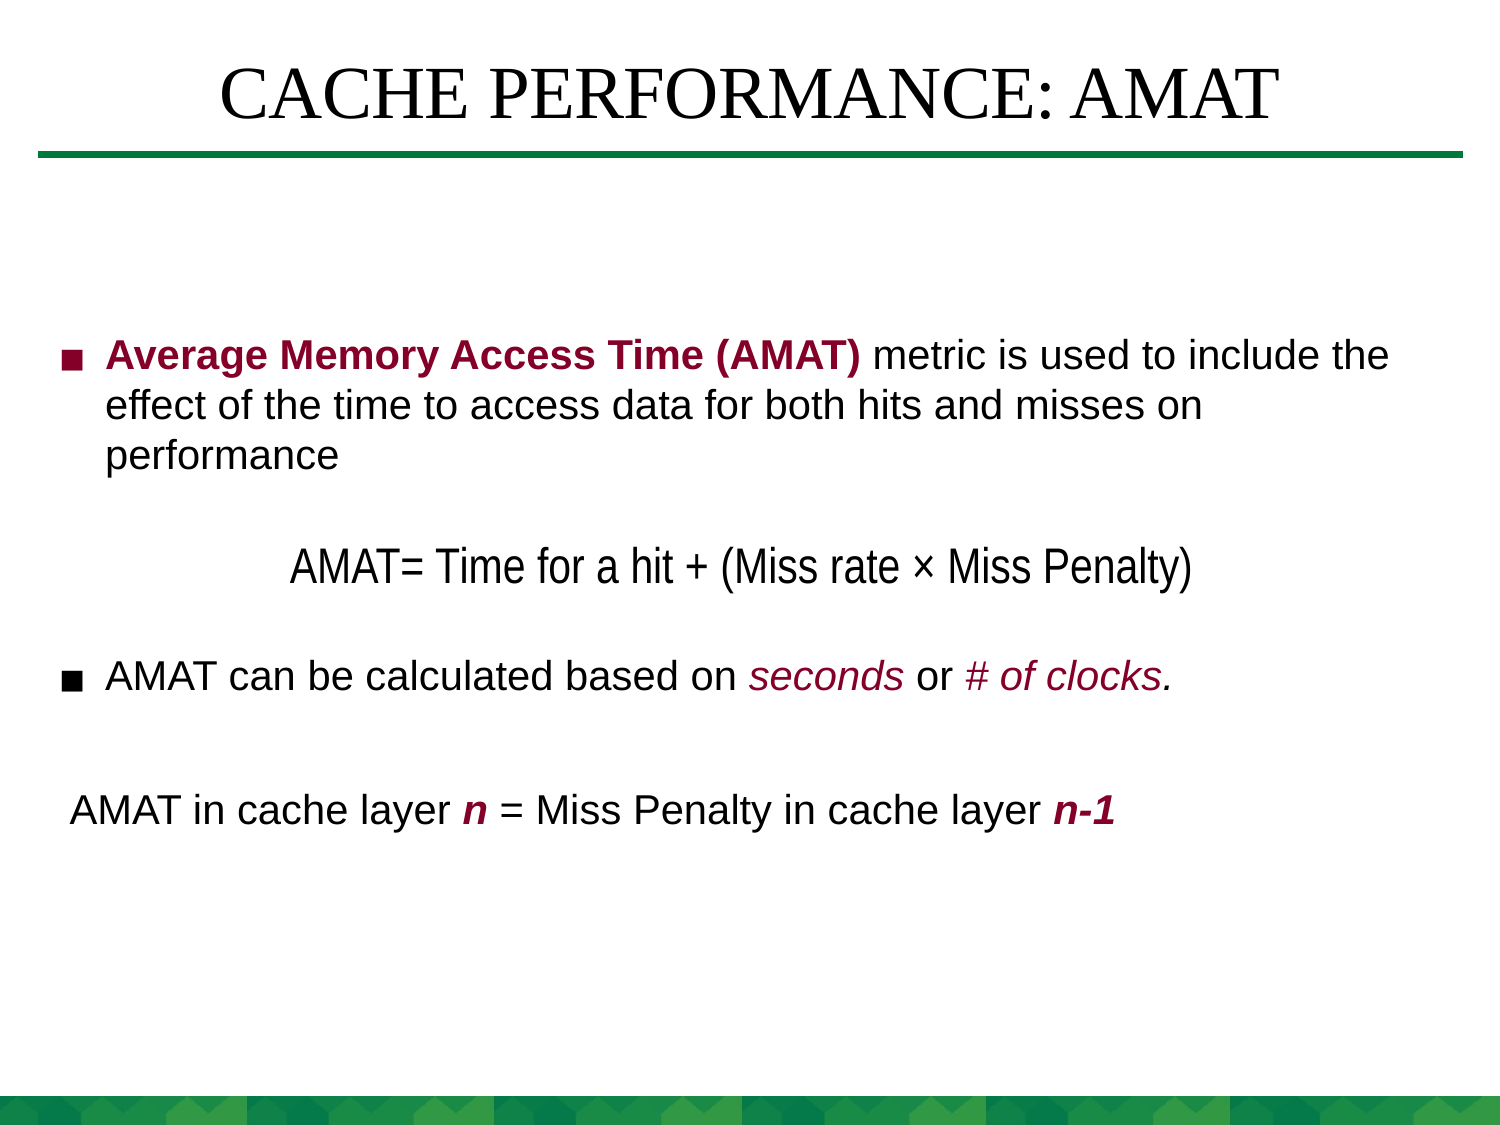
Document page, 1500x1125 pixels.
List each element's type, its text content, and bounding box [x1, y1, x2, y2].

text_box AMAT= Time for a hit + (Miss rate × Miss Penalty) [274, 526, 1225, 602]
text_box AMAT can be calculated based on seconds or # of clocks. [43, 641, 1456, 707]
picture [0, 1096, 1500, 1125]
text_box CACHE PERFORMANCE: AMAT [27, 45, 1472, 174]
text_box Average Memory Access Time (AMAT) metric is used to include the effect of the time to access data for both hits and misses on performance [43, 320, 1456, 486]
